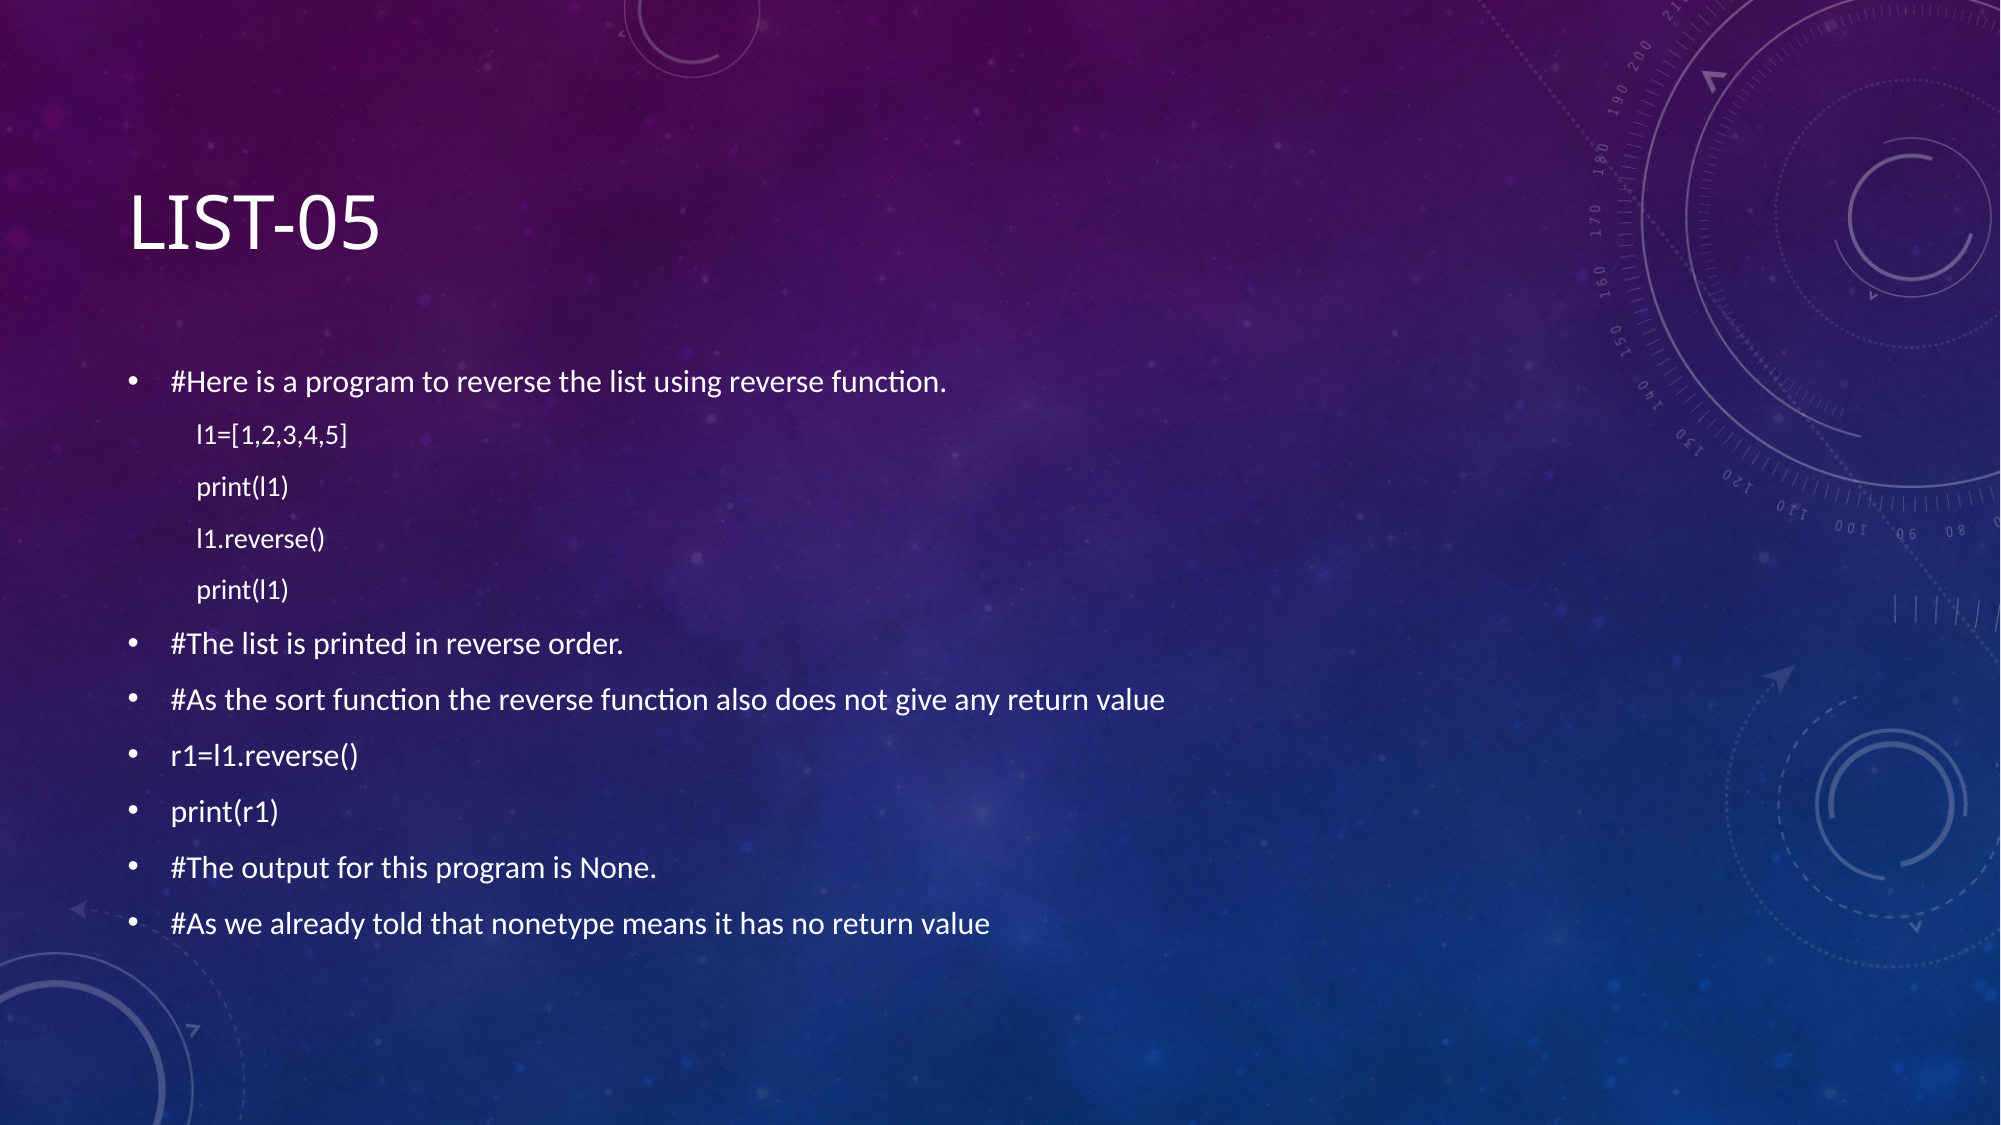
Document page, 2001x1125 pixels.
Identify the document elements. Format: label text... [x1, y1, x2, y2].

picture [0, 0, 2001, 1125]
list #Here is a program to reverse the list using reverse function. l1=[1,2,3,4,5] print(l1) l1.reverse() print(l1) #The list is printed in reverse order. #As the sort function the reverse function also does not give any return value r1=l1.reverse() print(r1) #The output for this program is None. #As we already told that nonetype means it has no return value [112, 351, 1775, 950]
title List-05 [112, 99, 1775, 339]
